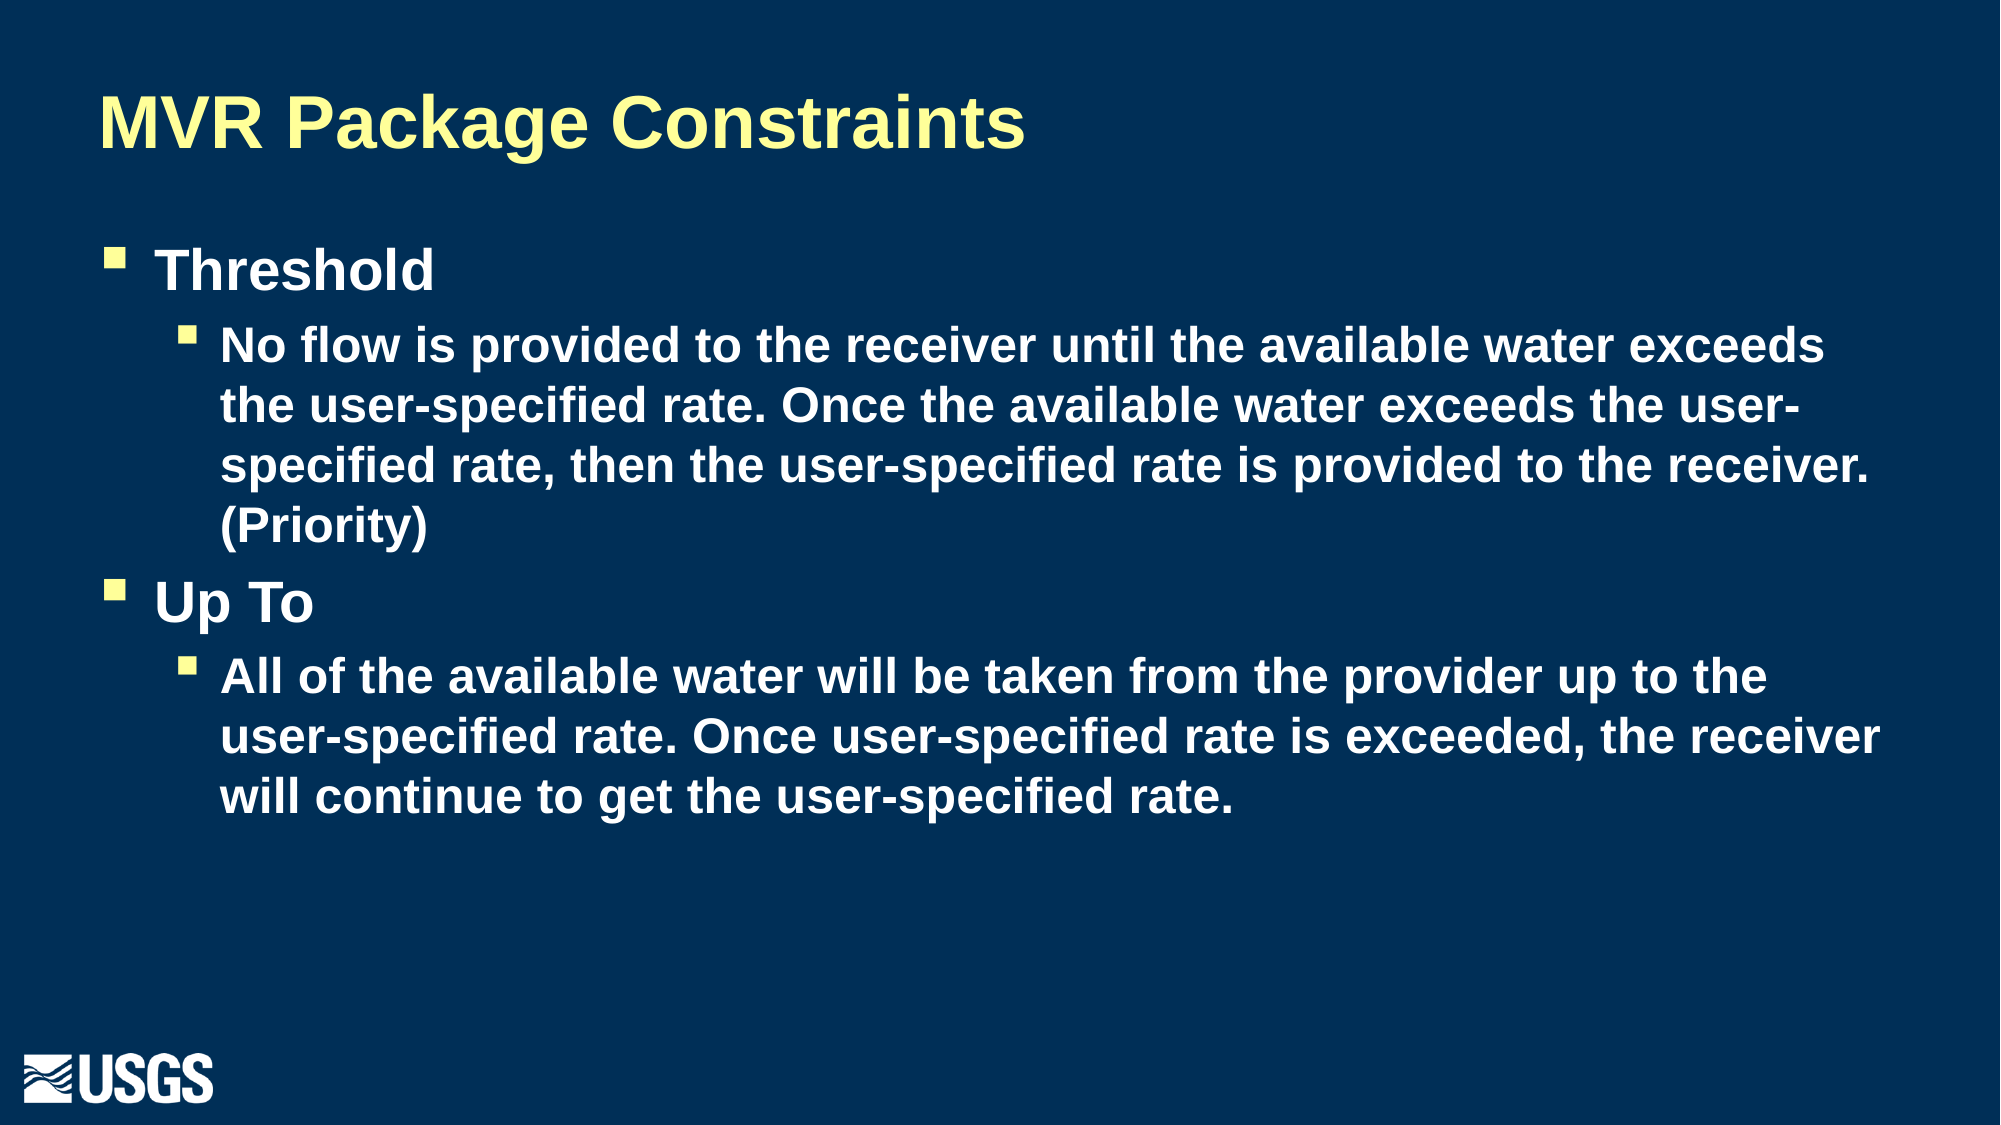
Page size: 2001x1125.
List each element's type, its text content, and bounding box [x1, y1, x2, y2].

list Threshold No flow is provided to the receiver until the available water exceeds the user-specified rate. Once the available water exceeds the user-specified rate, then the user-specified rate is provided to the receiver. (Priority) Up To All of the available water will be taken from the provider up to the user-specified rate. Once user-specified rate is exceeded, the receiver will continue to get the user-specified rate. [83, 224, 1900, 963]
title MVR Package Constraints [83, 24, 1900, 213]
